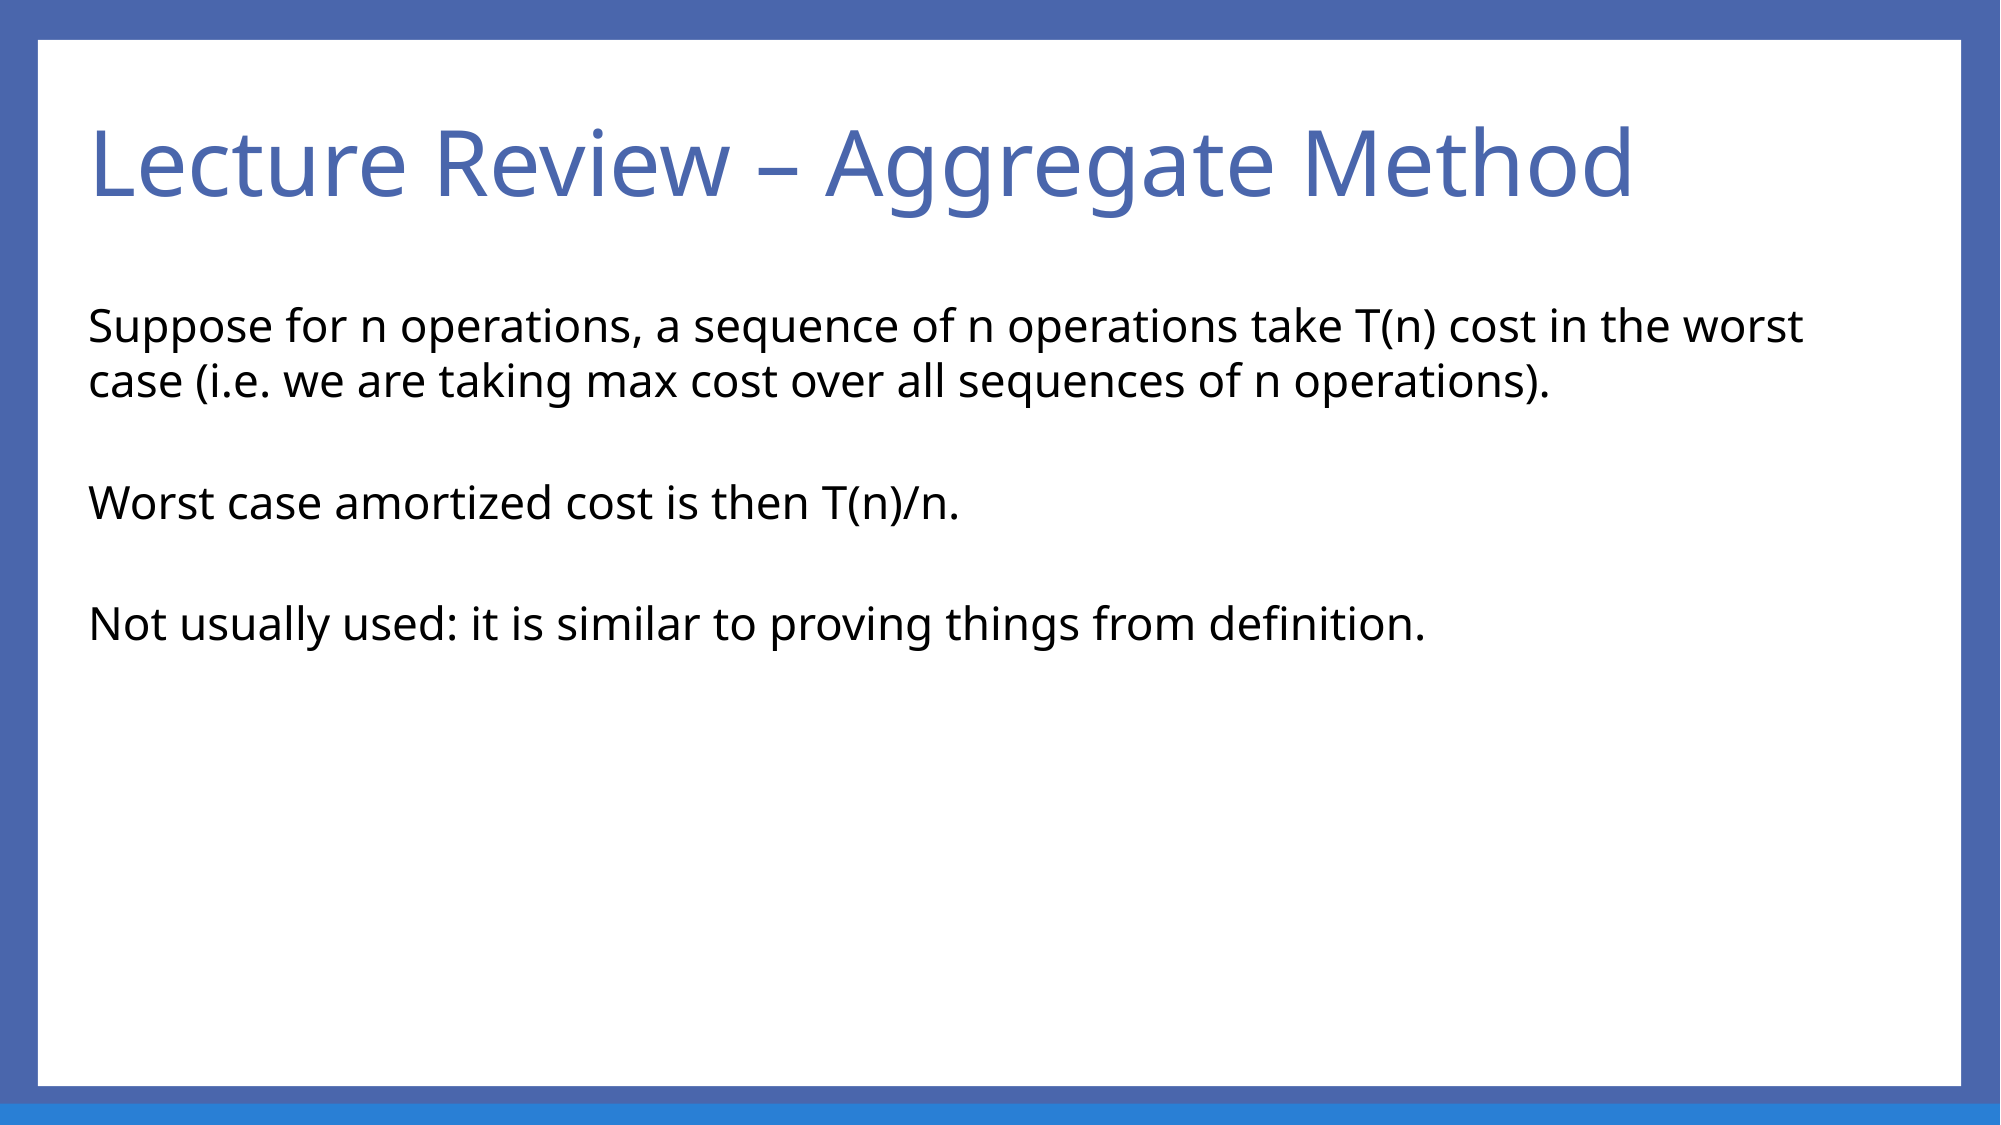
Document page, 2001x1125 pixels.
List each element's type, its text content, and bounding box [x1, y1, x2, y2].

title Lecture Review – Aggregate Method [68, 97, 1932, 252]
list Suppose for n operations, a sequence of n operations take T(n) cost in the worst case (i.e. we are taking max cost over all sequences of n operations). Worst case amortized cost is then T(n)/n. Not usually used: it is similar to proving things from definition. [68, 276, 1932, 1000]
